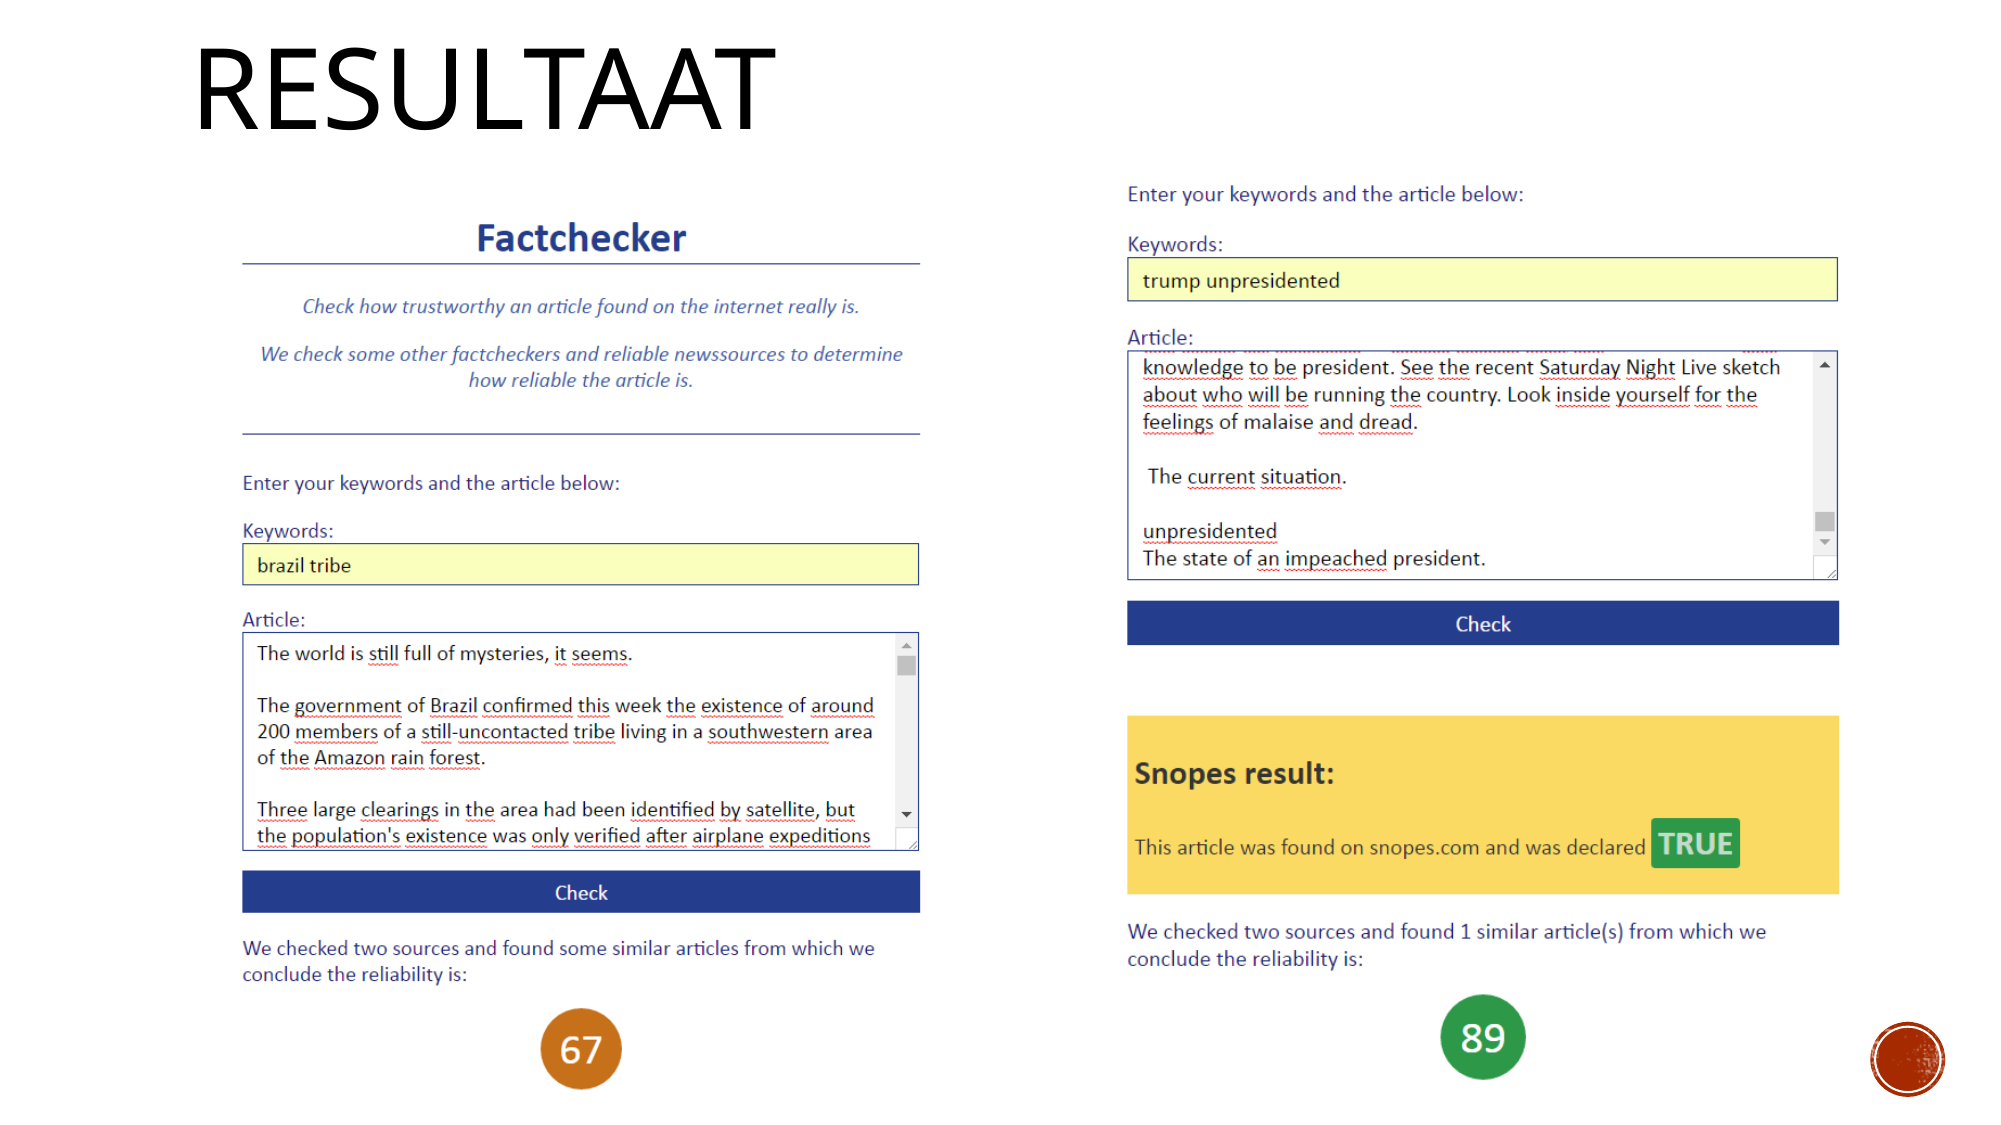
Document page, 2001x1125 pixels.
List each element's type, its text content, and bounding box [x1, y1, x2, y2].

picture [1116, 182, 1862, 1106]
title Resultaat [175, 3, 1826, 183]
picture [70, 156, 1059, 1108]
